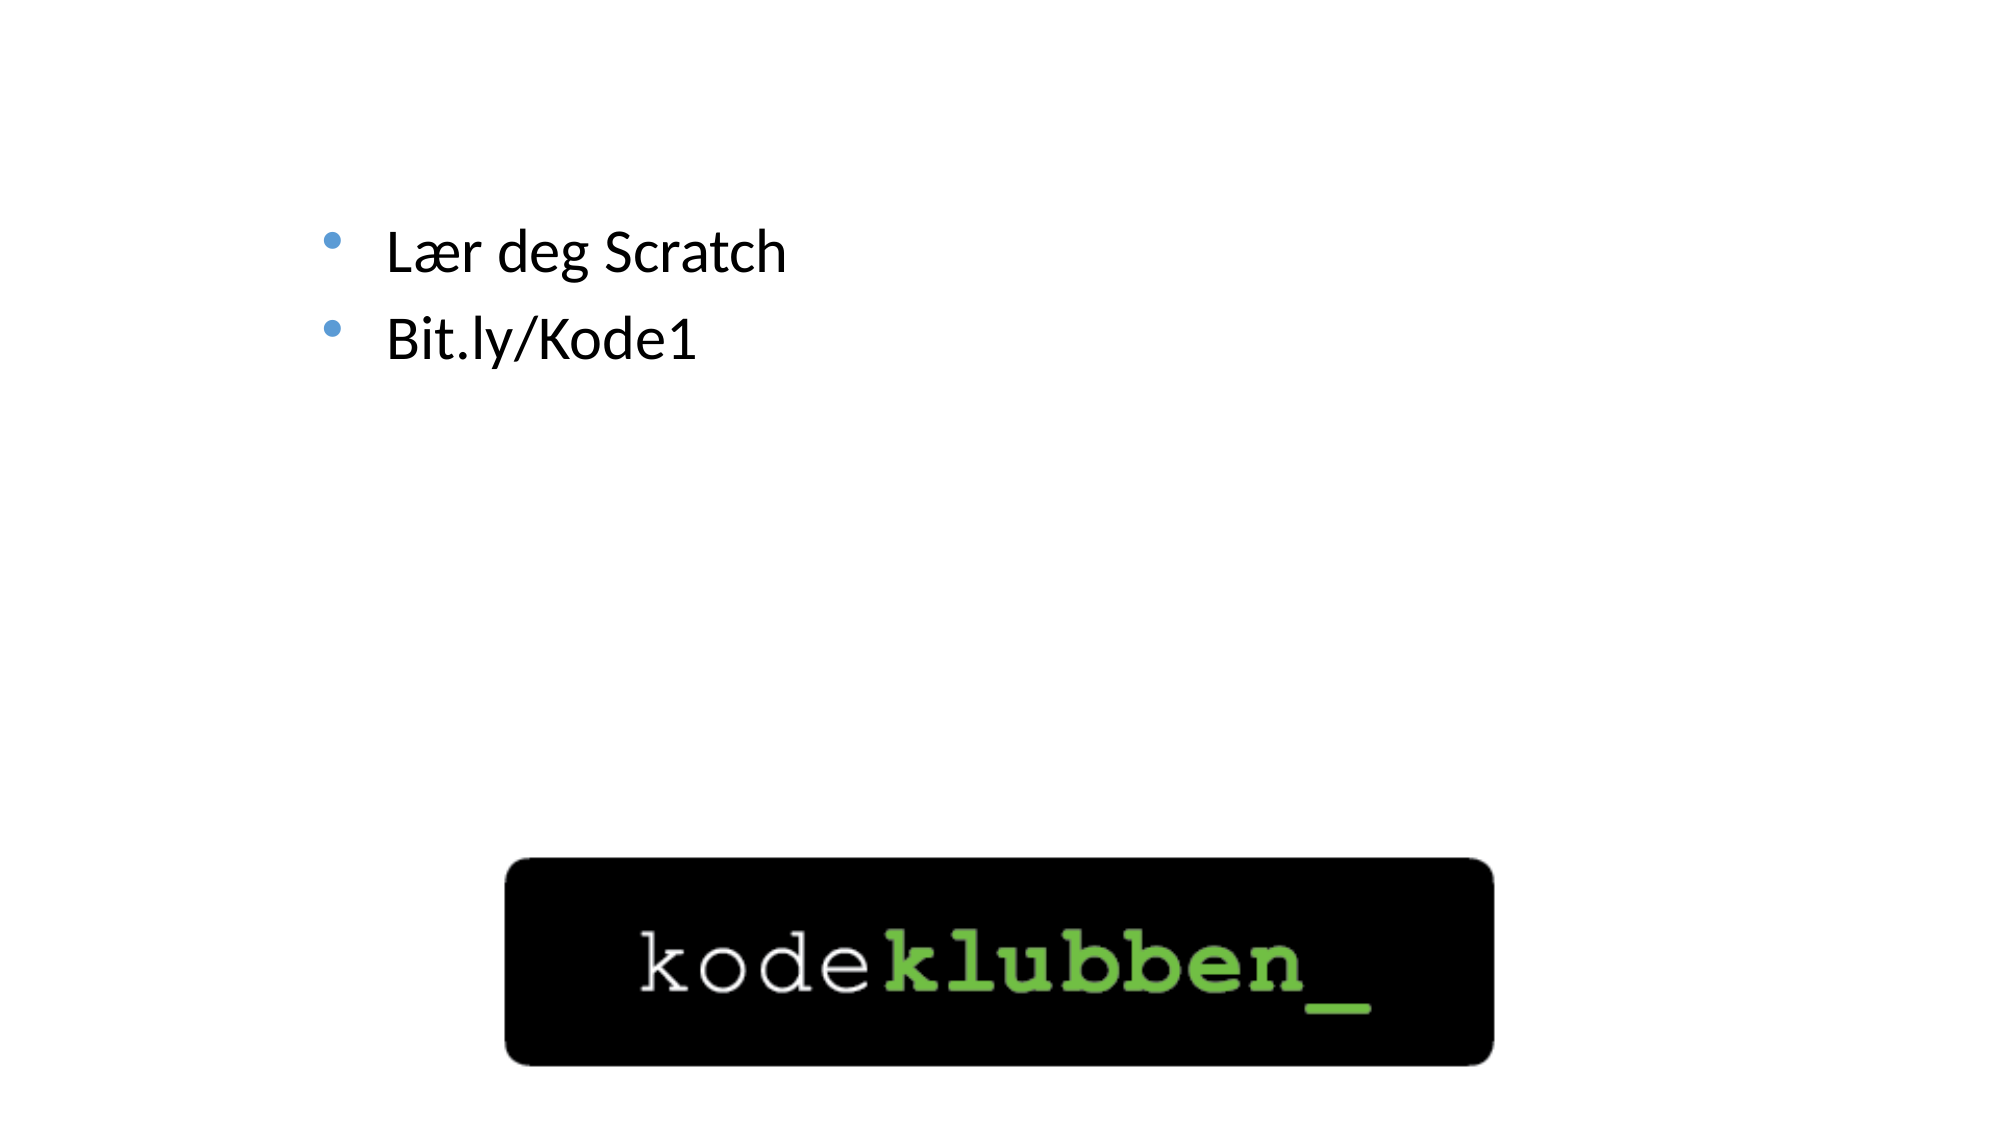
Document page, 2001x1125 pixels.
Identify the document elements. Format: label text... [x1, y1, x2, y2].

picture [500, 854, 1499, 1071]
text_box Lær deg Scratch Bit.ly/Kode1 [303, 202, 1697, 923]
